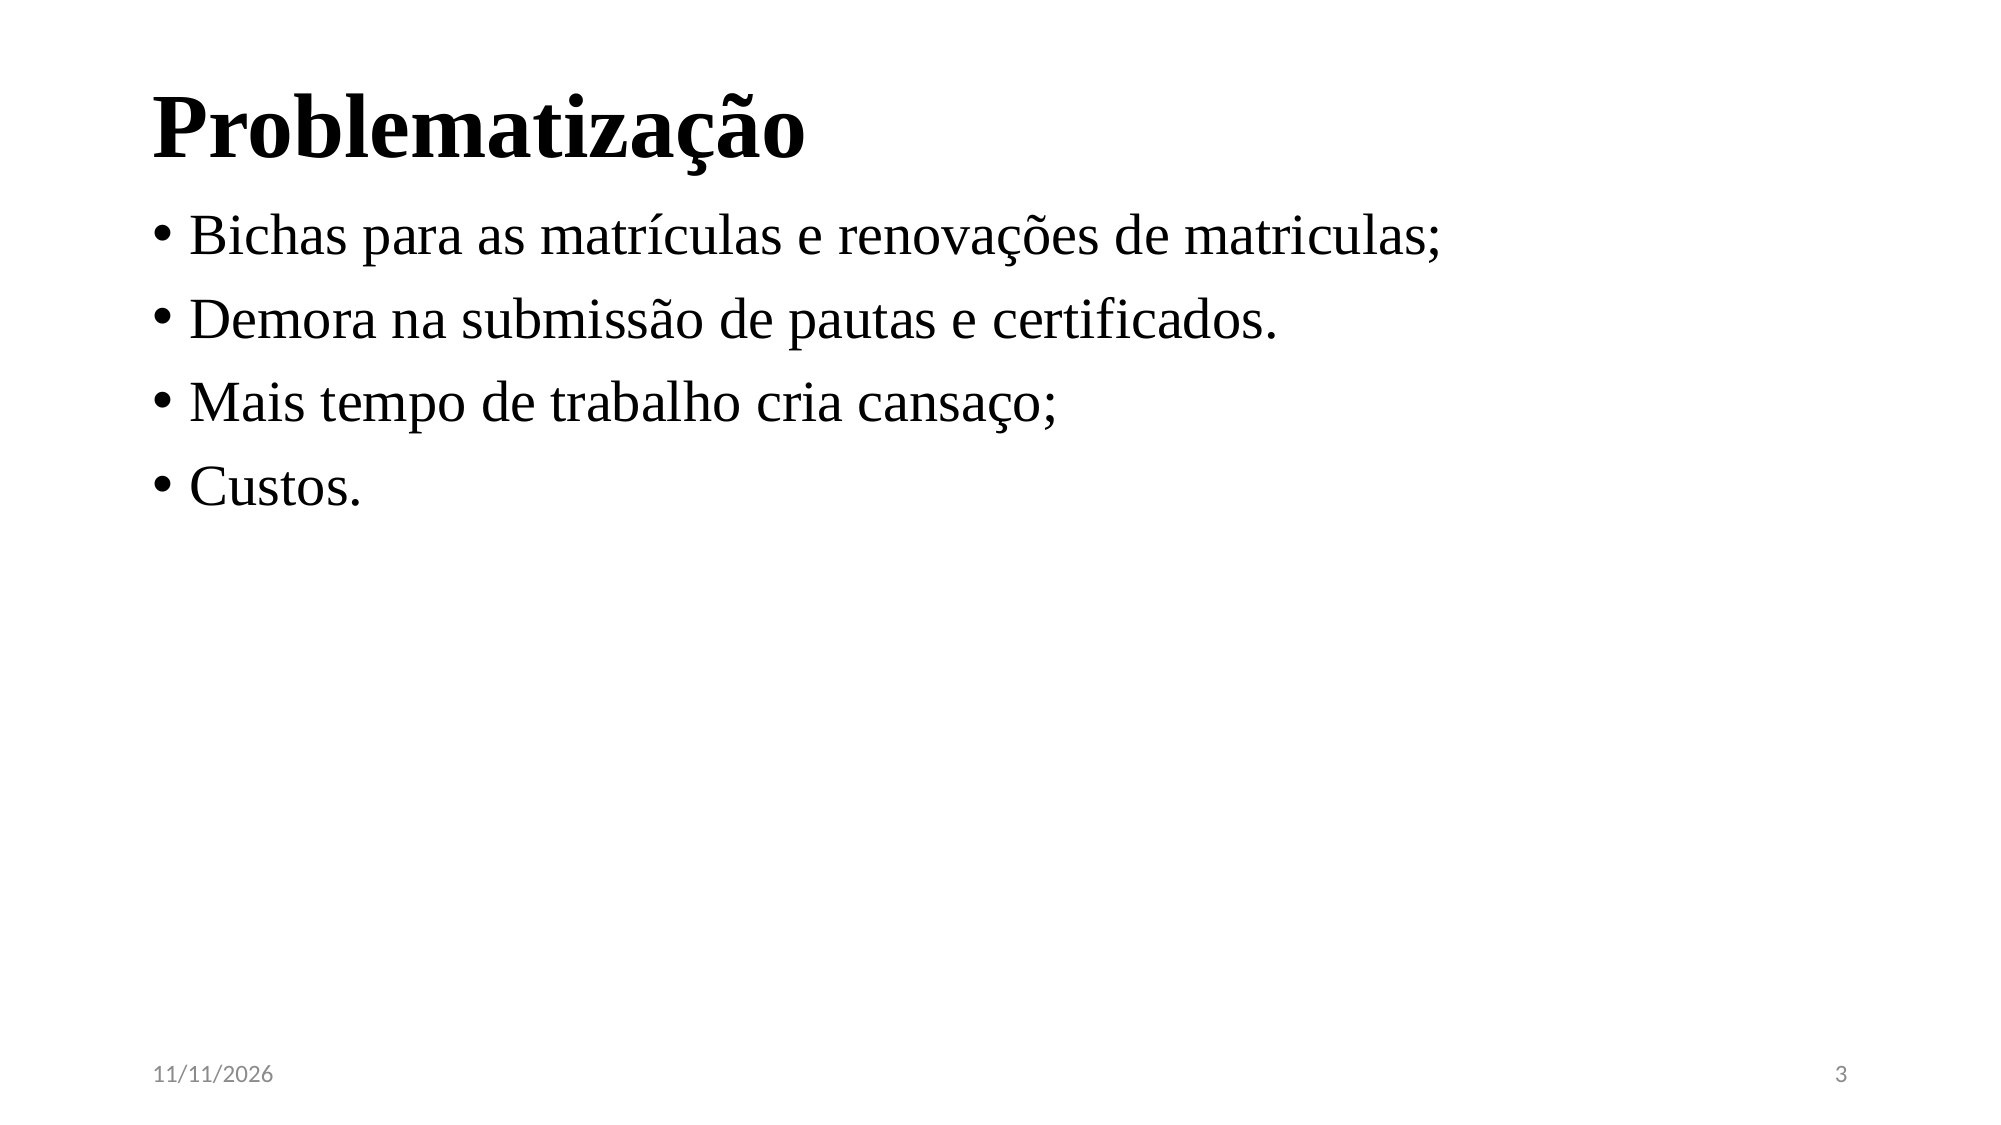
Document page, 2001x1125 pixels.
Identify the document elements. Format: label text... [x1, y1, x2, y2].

title Problematização [137, 59, 1863, 196]
list Bichas para as matrículas e renovações de matriculas; Demora na submissão de pautas e certificados. Mais tempo de trabalho cria cansaço; Custos. [137, 196, 1863, 1014]
slide_number 3 [1412, 1042, 1863, 1103]
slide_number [137, 1042, 588, 1103]
